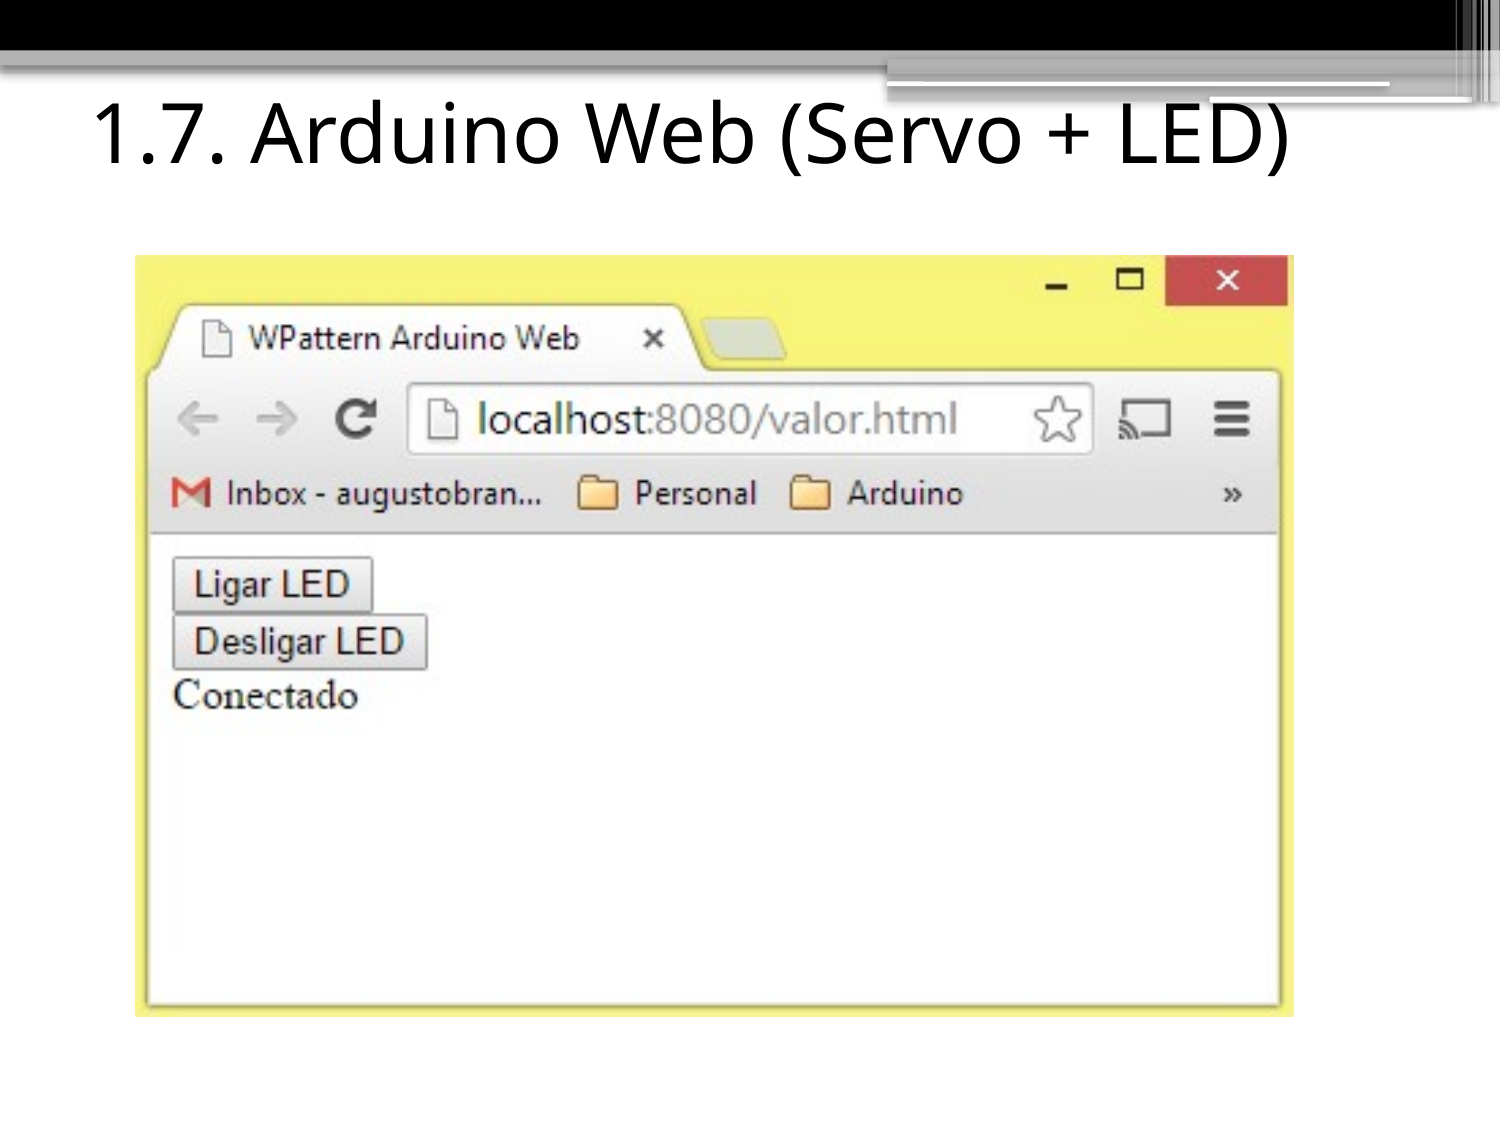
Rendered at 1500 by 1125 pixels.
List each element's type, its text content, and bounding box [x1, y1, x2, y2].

title 1.7. Arduino Web (Servo + LED) [75, 42, 1425, 218]
picture [135, 255, 1294, 1017]
